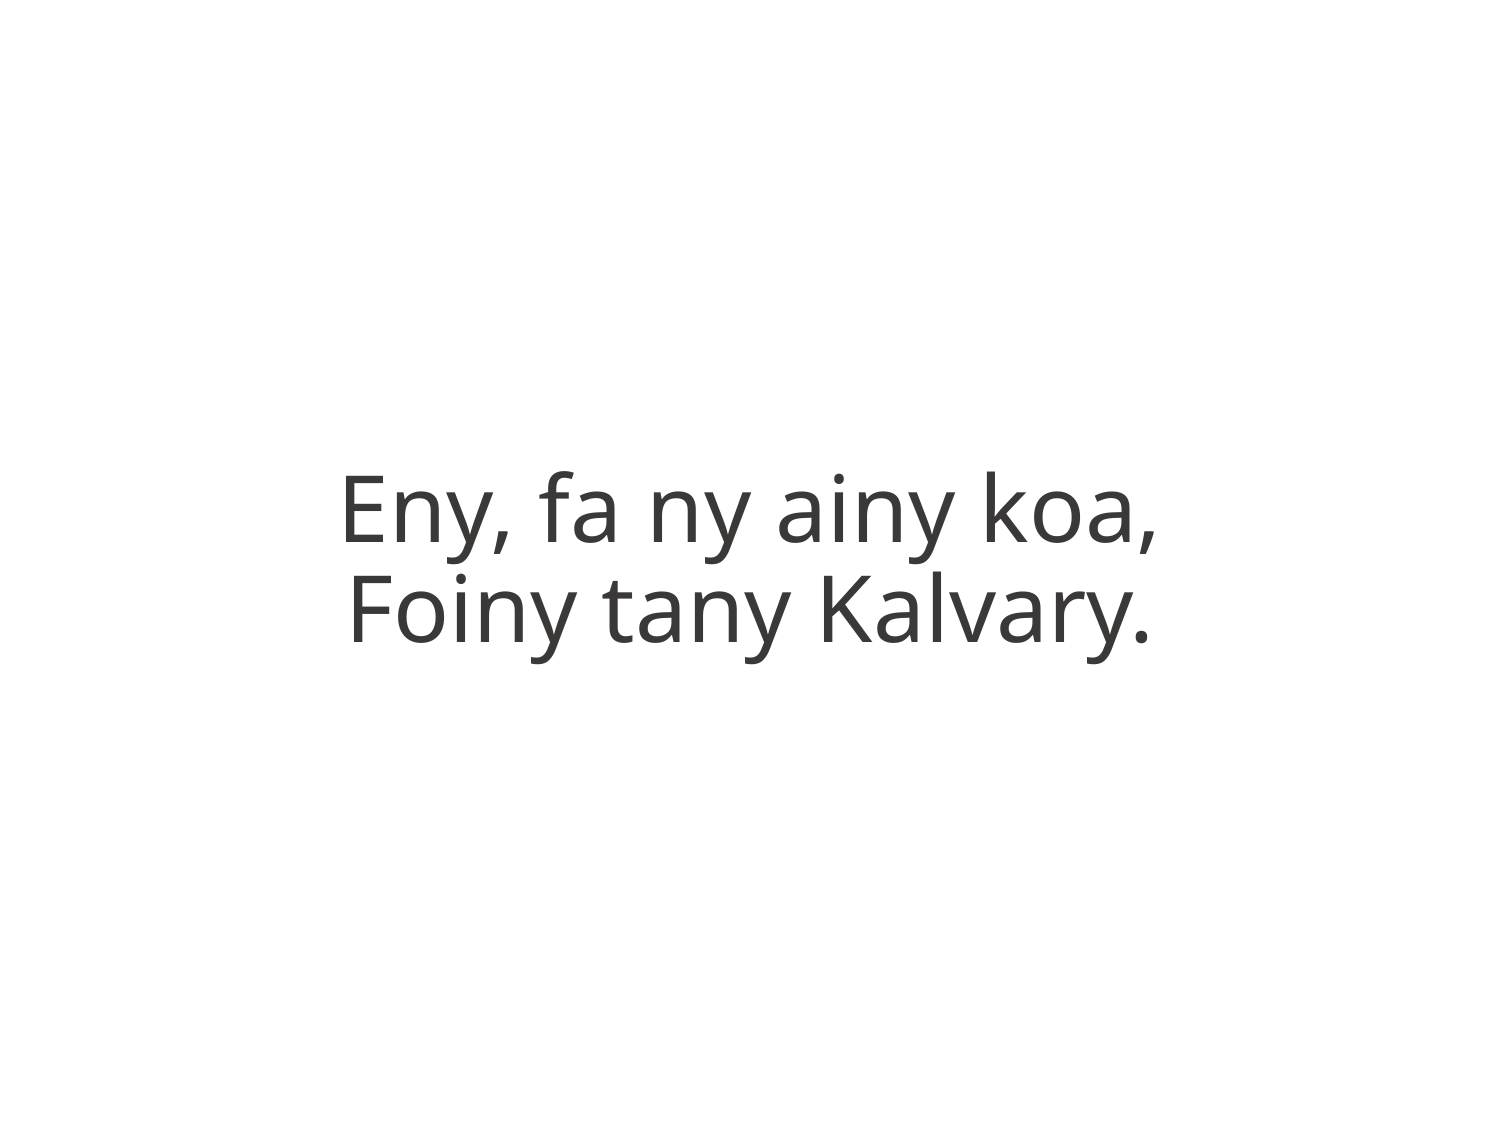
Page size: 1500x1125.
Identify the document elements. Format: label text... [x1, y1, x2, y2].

title Eny, fa ny ainy koa, Foiny tany Kalvary. [103, 453, 1397, 672]
